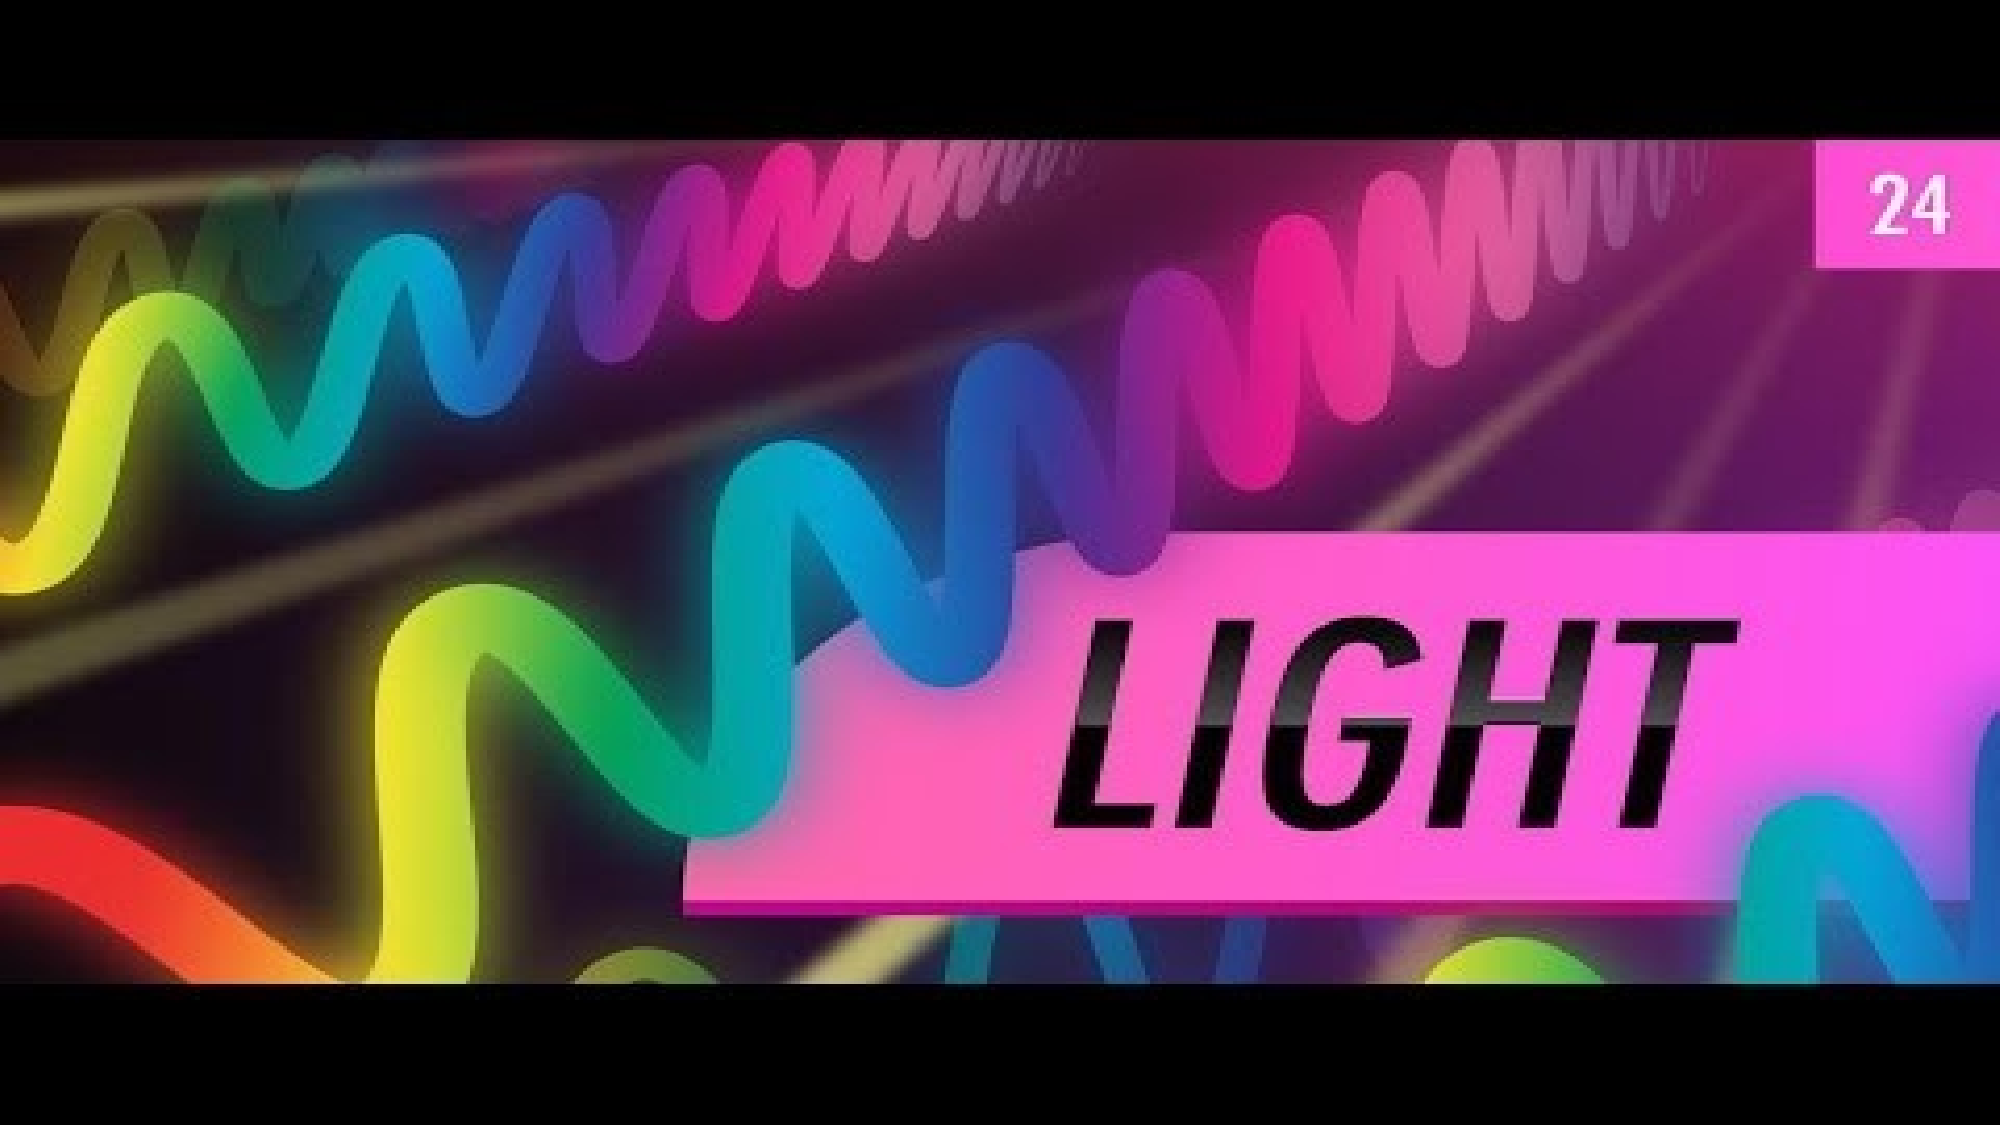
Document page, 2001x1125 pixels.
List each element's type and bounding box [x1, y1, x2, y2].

text_box [0, 0, 2000, 1125]
